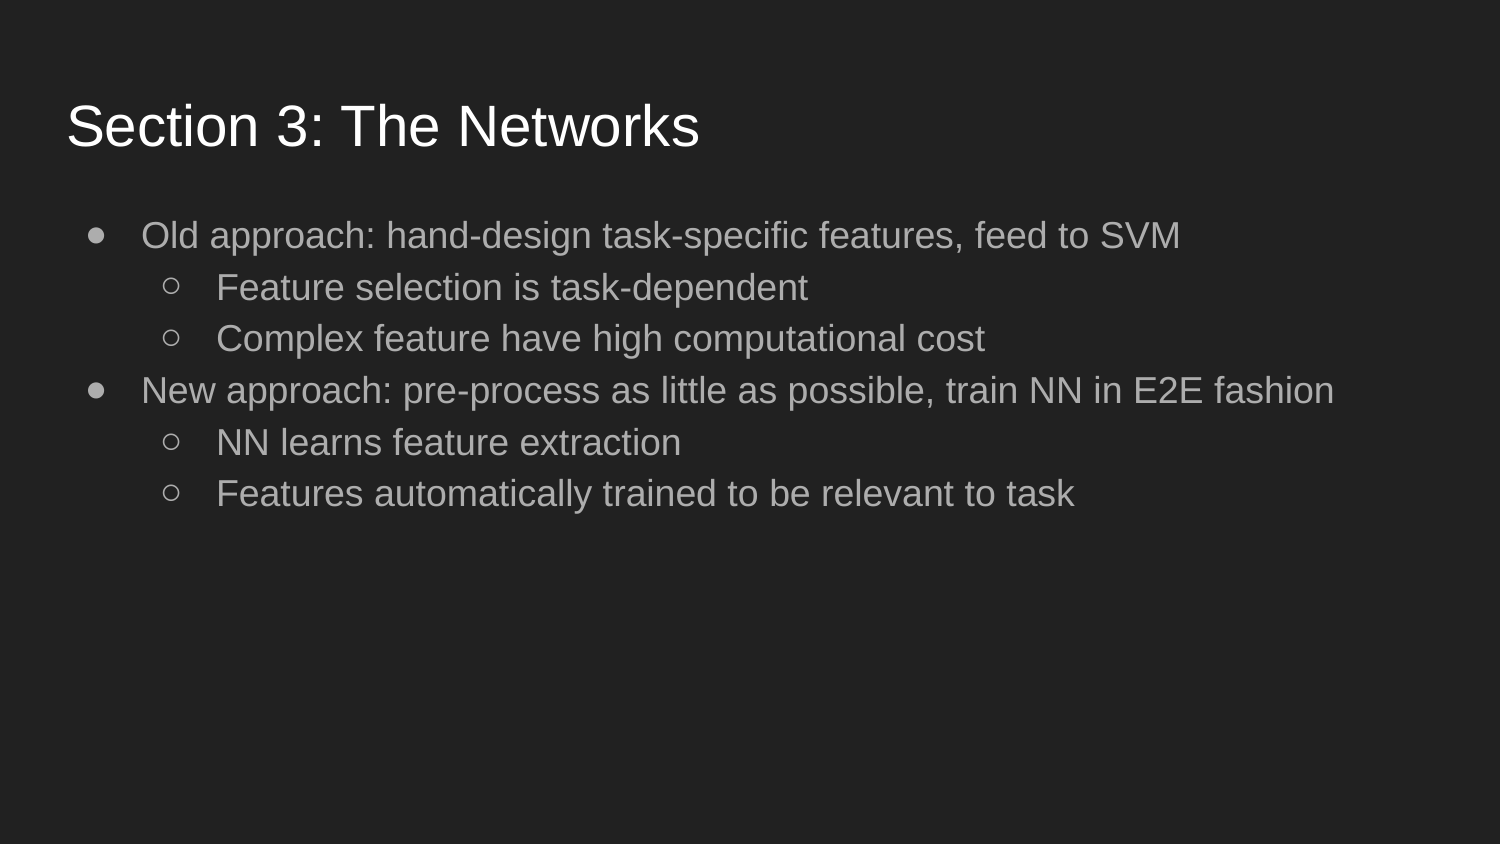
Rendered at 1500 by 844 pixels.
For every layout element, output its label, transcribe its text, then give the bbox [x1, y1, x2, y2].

title Section 3: The Networks [51, 72, 1449, 167]
list Old approach: hand-design task-specific features, feed to SVM Feature selection is task-dependent Complex feature have high computational cost New approach: pre-process as little as possible, train NN in E2E fashion NN learns feature extraction Features automatically trained to be relevant to task [51, 189, 1449, 750]
